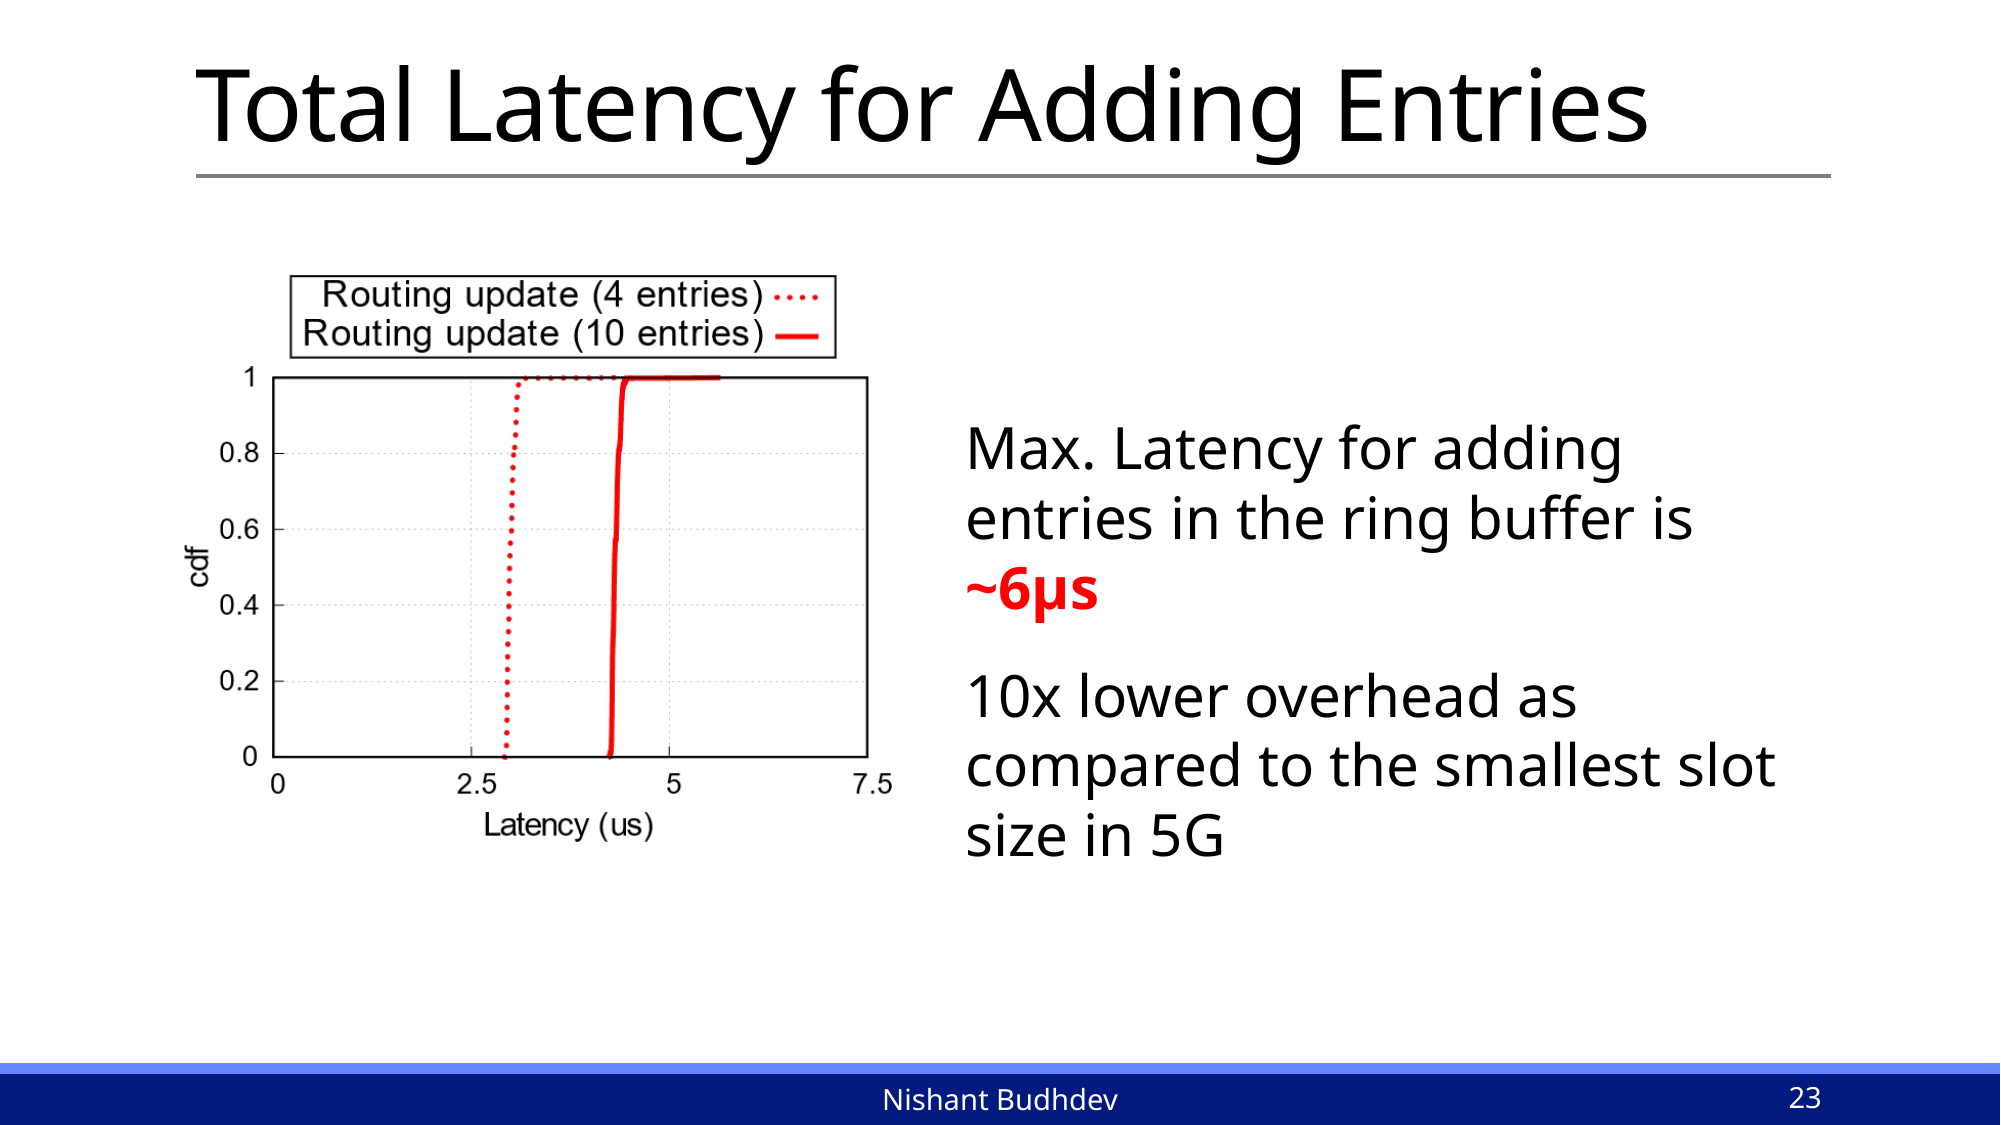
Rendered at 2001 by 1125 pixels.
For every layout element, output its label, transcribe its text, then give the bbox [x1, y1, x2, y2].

slide_number 23 [1621, 1078, 1838, 1120]
picture [179, 275, 892, 853]
text_box Max. Latency for adding entries in the ring buffer is ~6μs 10x lower overhead as compared to the smallest slot size in 5G [950, 403, 1830, 876]
title Total Latency for Adding Entries [180, 0, 1830, 169]
footer Nishant Budhdev [604, 1078, 1396, 1120]
